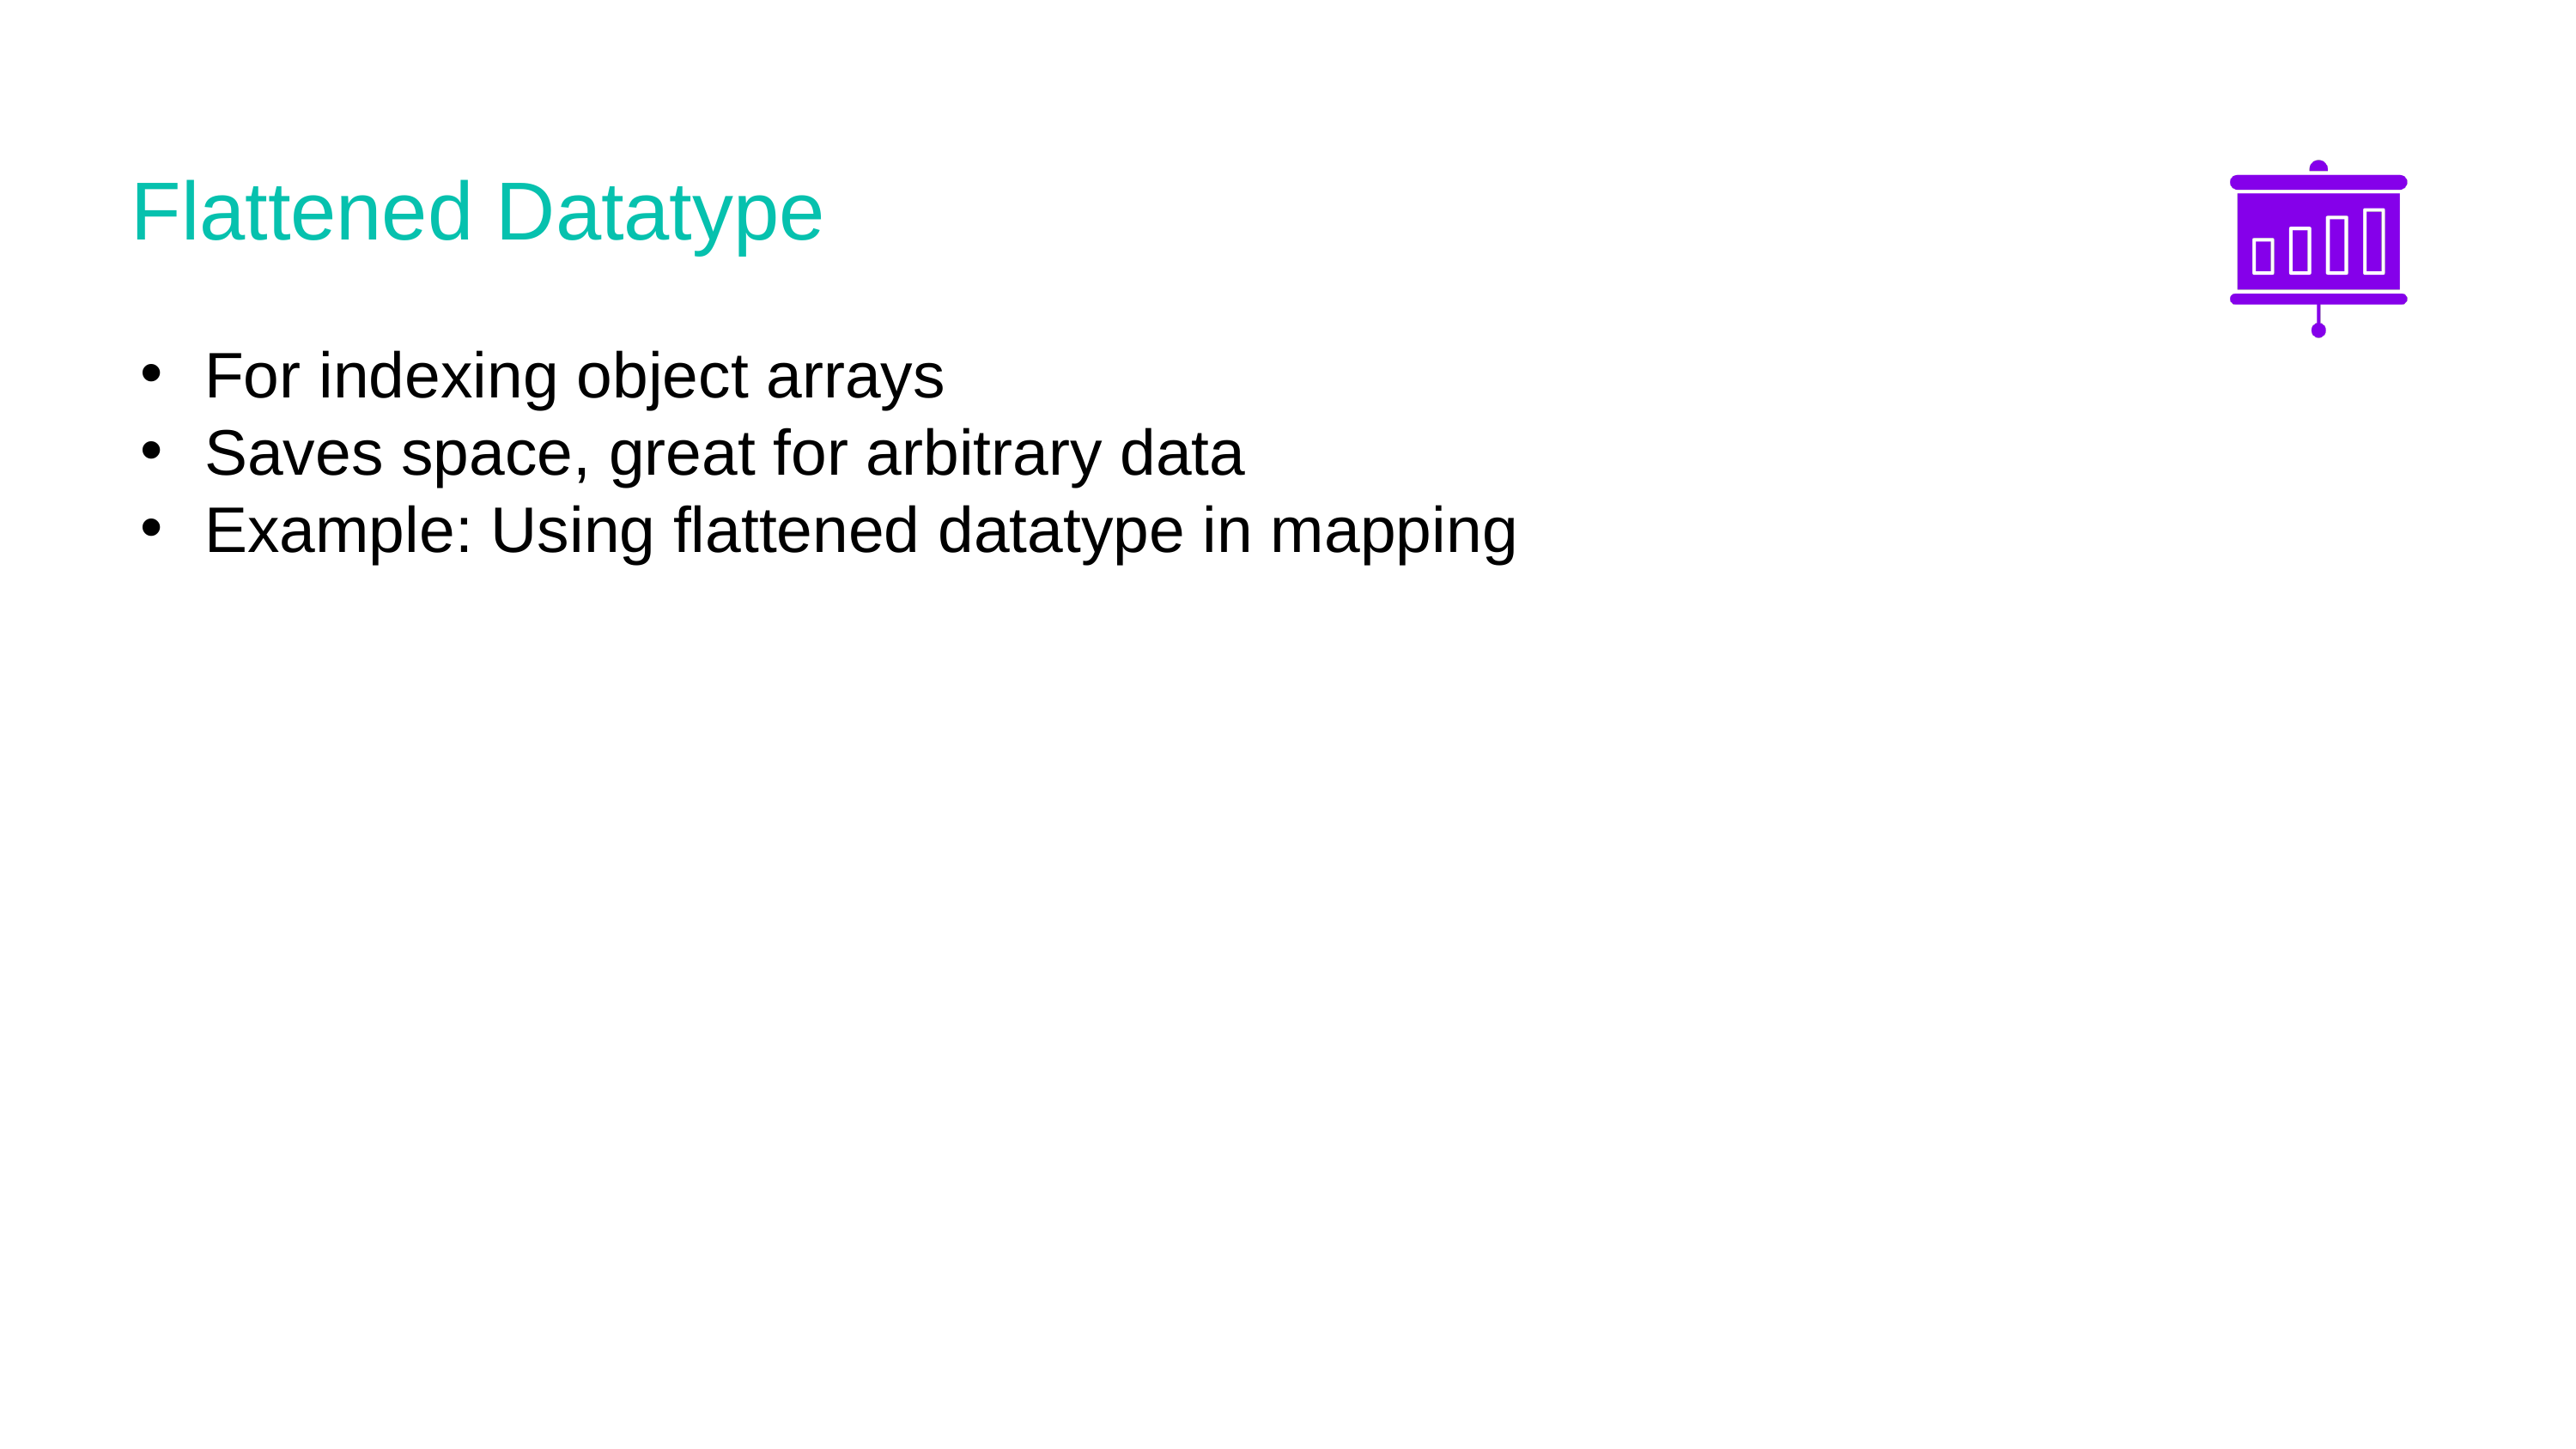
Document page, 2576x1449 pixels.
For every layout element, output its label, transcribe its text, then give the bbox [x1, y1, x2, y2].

title Flattened Datatype [131, 144, 2099, 283]
picture [2189, 144, 2447, 382]
list For indexing object arrays Saves space, great for arbitrary data Example: Using flattened datatype in mapping [129, 320, 2098, 1352]
